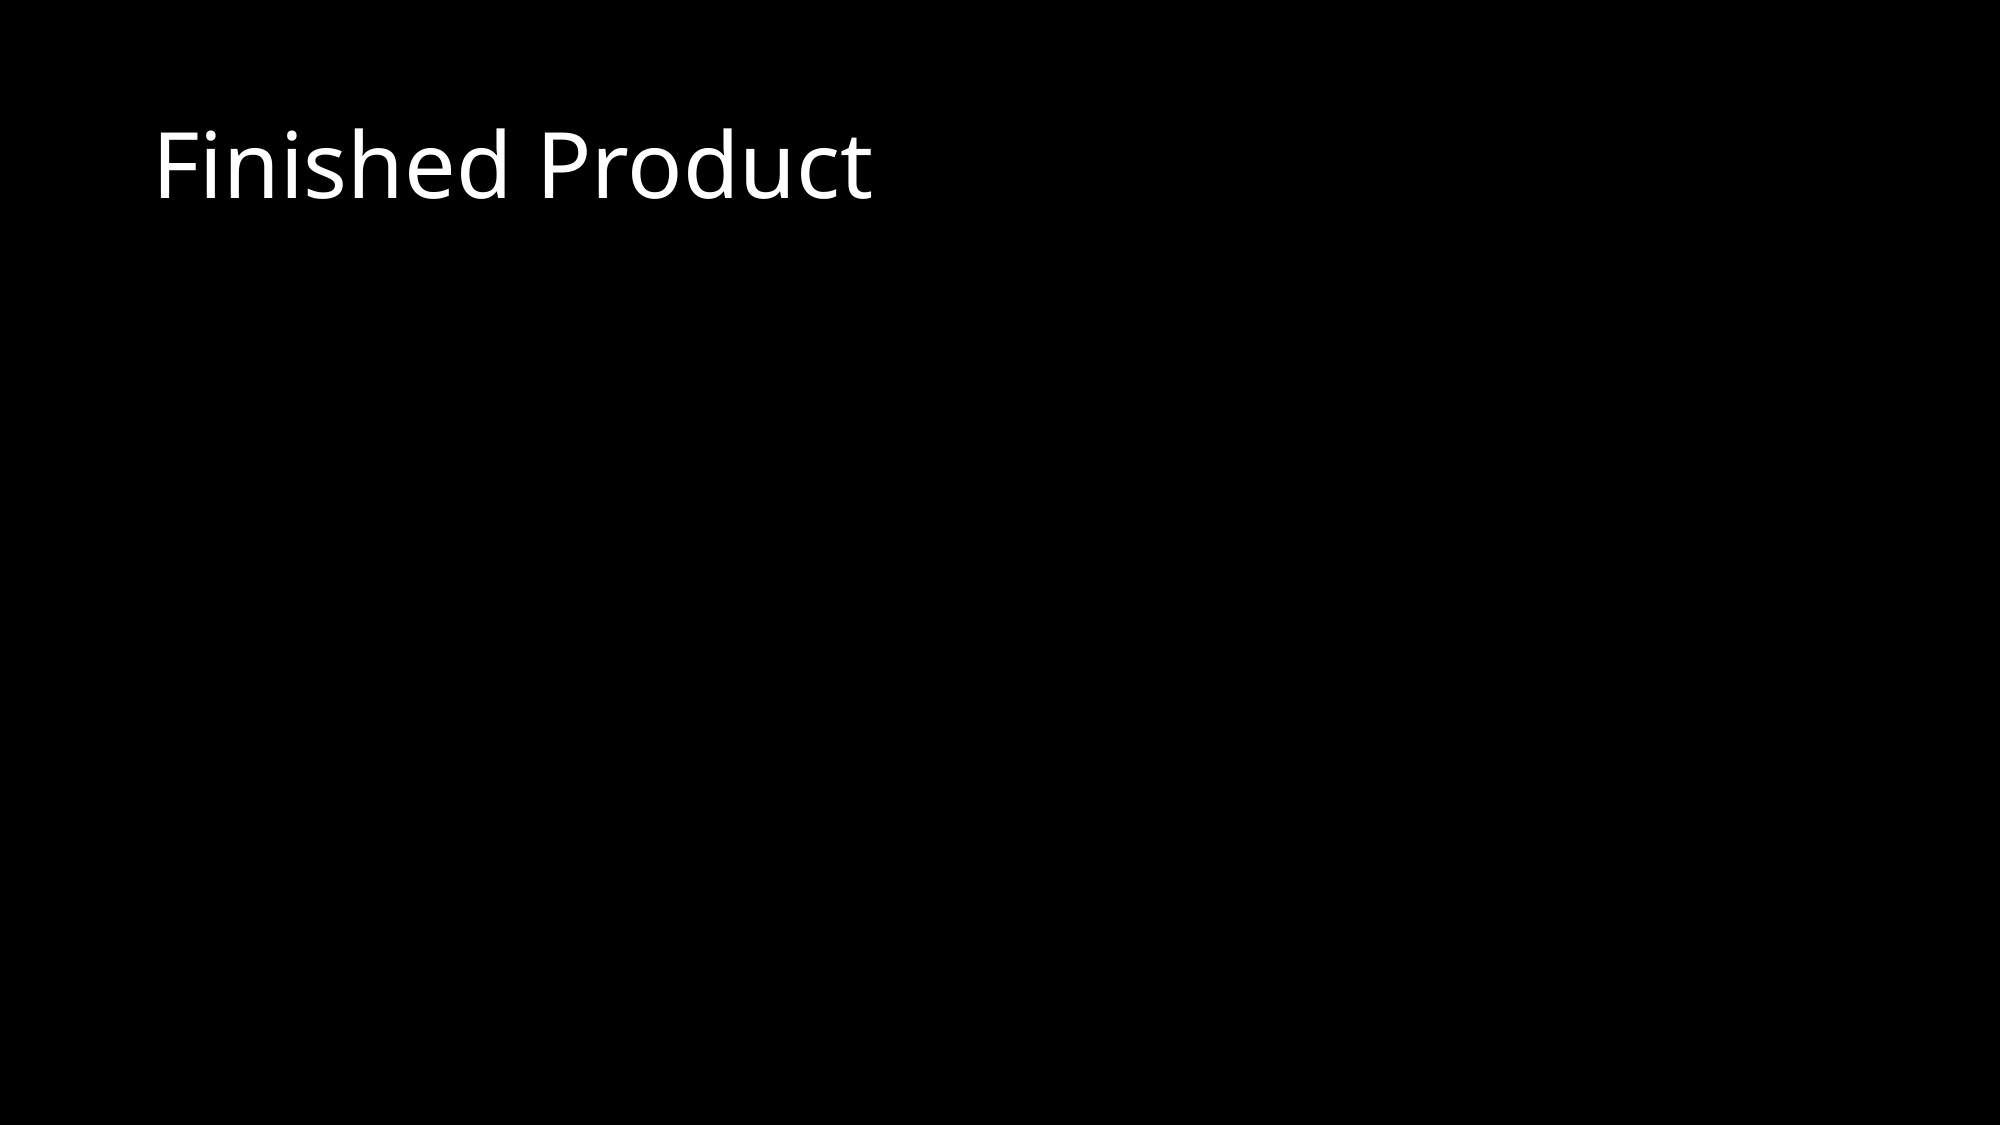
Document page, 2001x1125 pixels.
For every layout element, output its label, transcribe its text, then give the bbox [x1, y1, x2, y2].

title Finished Product [137, 59, 1863, 278]
